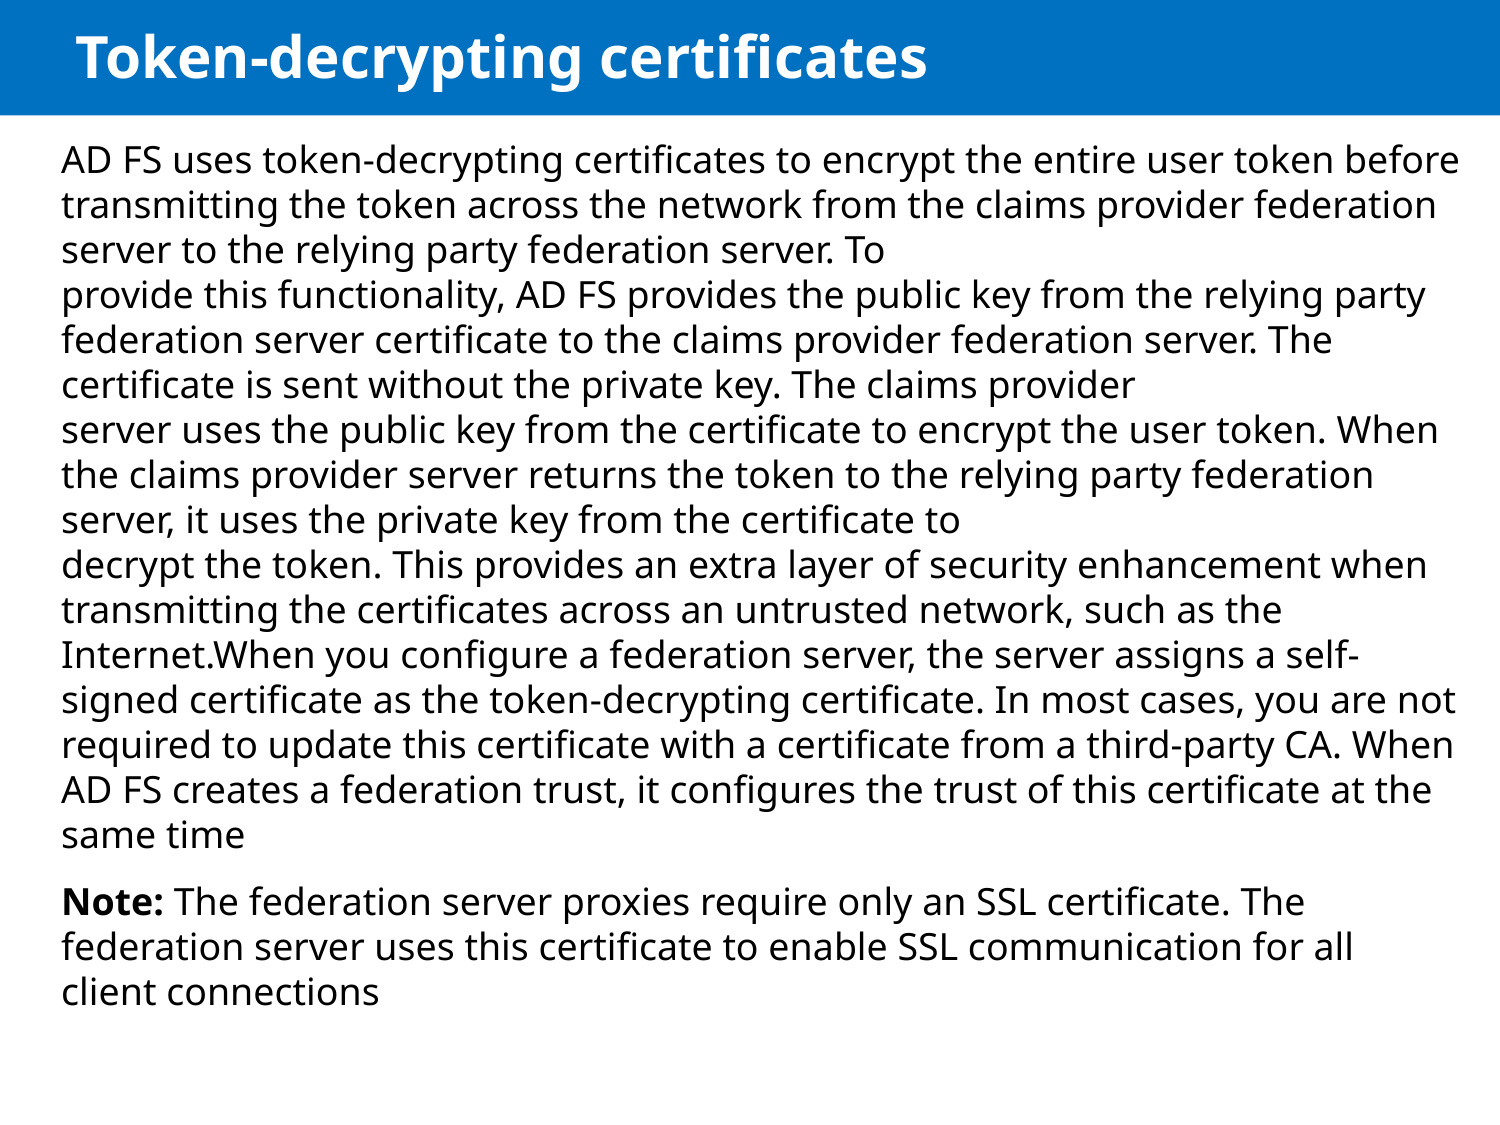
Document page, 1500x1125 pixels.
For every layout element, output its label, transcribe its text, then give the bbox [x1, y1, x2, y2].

text_box Note: The federation server proxies require only an SSL certificate. The federation server uses this certificate to enable SSL communication for all client connections [46, 871, 1454, 1021]
title Token-decrypting certificates [75, 0, 1351, 122]
text_box AD FS uses token-decrypting certificates to encrypt the entire user token before transmitting the token across the network from the claims provider federation server to the relying party federation server. To provide this functionality, AD FS provides the public key from the relying party federation server certificate to the claims provider federation server. The certificate is sent without the private key. The claims provider server uses the public key from the certificate to encrypt the user token. When the claims provider server returns the token to the relying party federation server, it uses the private key from the certificate to decrypt the token. This provides an extra layer of security enhancement when transmitting the certificates across an untrusted network, such as the Internet.When you configure a federation server, the server assigns a self-signed certificate as the token-decrypting certificate. In most cases, you are not required to update this certificate with a certificate from a third-party CA. When AD FS creates a federation trust, it configures the trust of this certificate at the same time [46, 128, 1477, 864]
